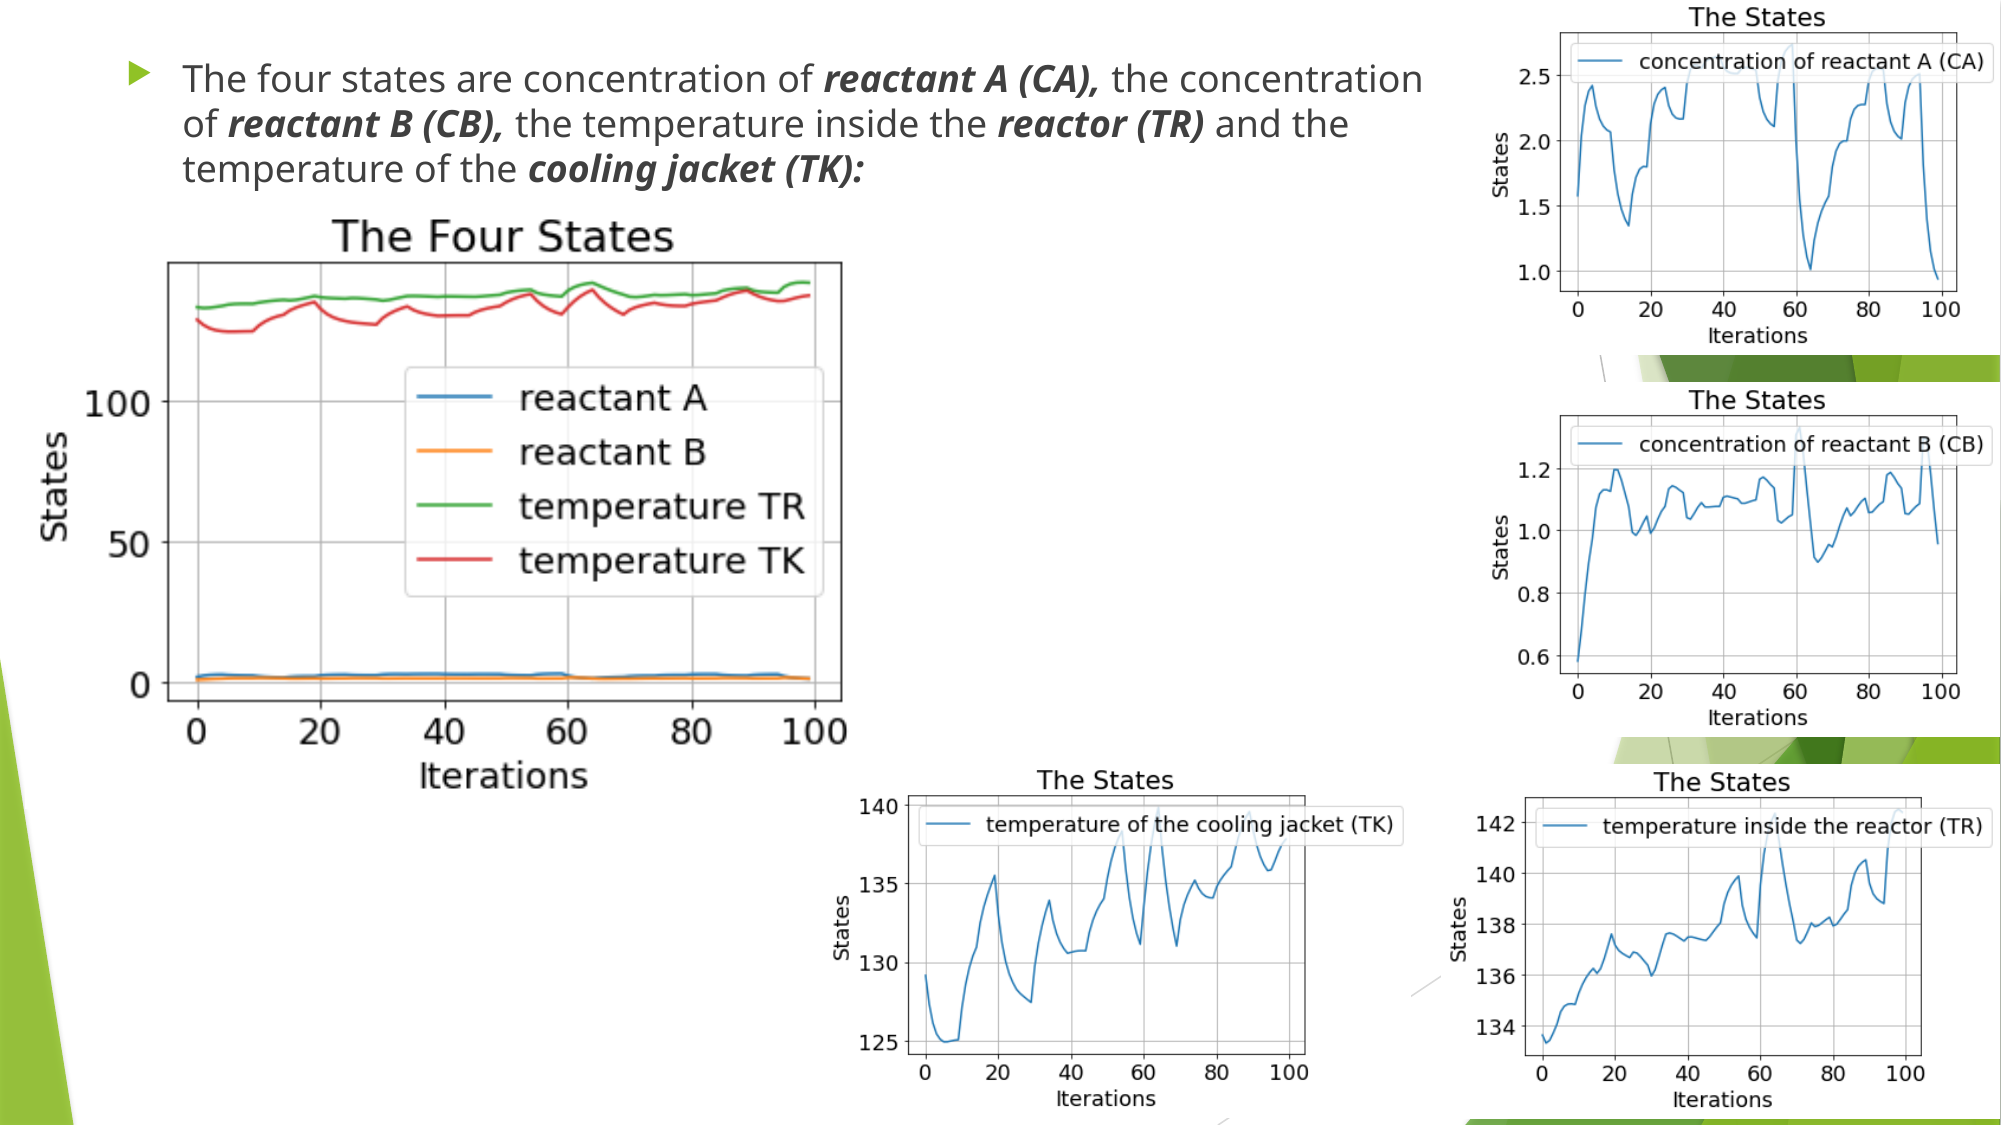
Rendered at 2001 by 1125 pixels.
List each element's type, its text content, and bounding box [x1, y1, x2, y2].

list The four states are concentration of reactant A (CA), the concentration of reactant B (CB), the temperature inside the reactor (TR) and the temperature of the cooling jacket (TK): [111, 47, 1453, 992]
picture [1440, 764, 2000, 1120]
picture [1483, 0, 2000, 355]
picture [1483, 381, 2000, 738]
picture [25, 205, 1411, 1118]
